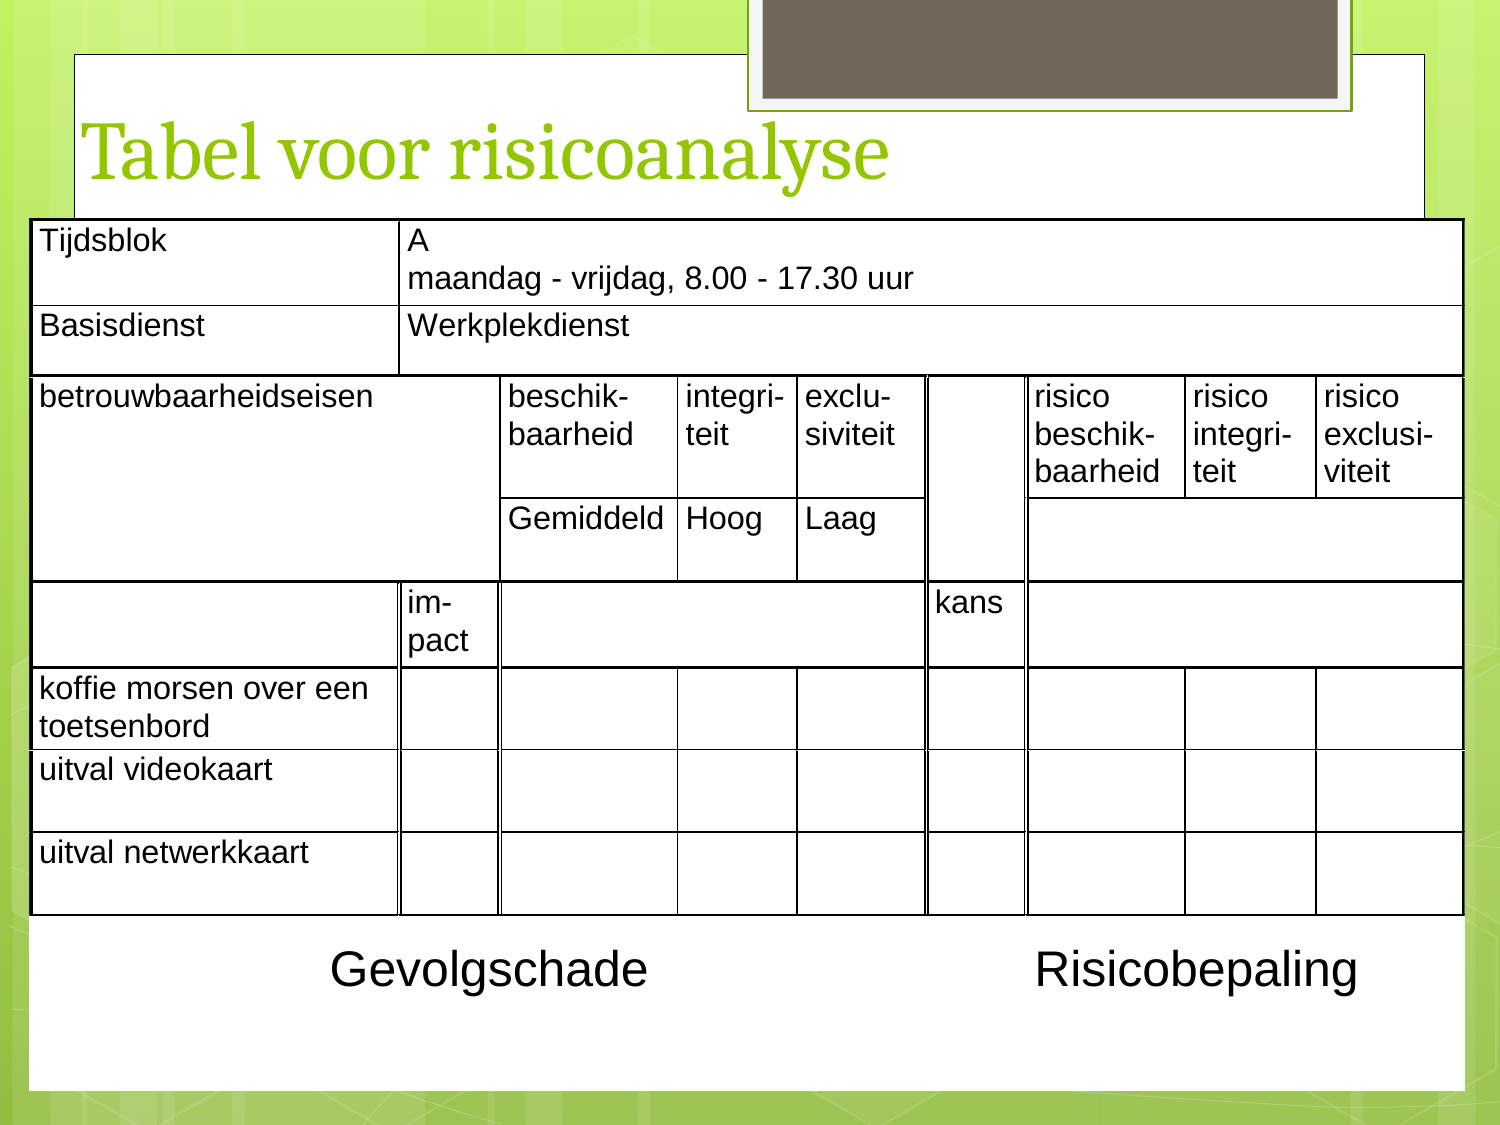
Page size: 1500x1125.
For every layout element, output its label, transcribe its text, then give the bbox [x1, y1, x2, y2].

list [29, 217, 1465, 1091]
title Tabel voor risicoanalyse [64, 66, 1365, 204]
